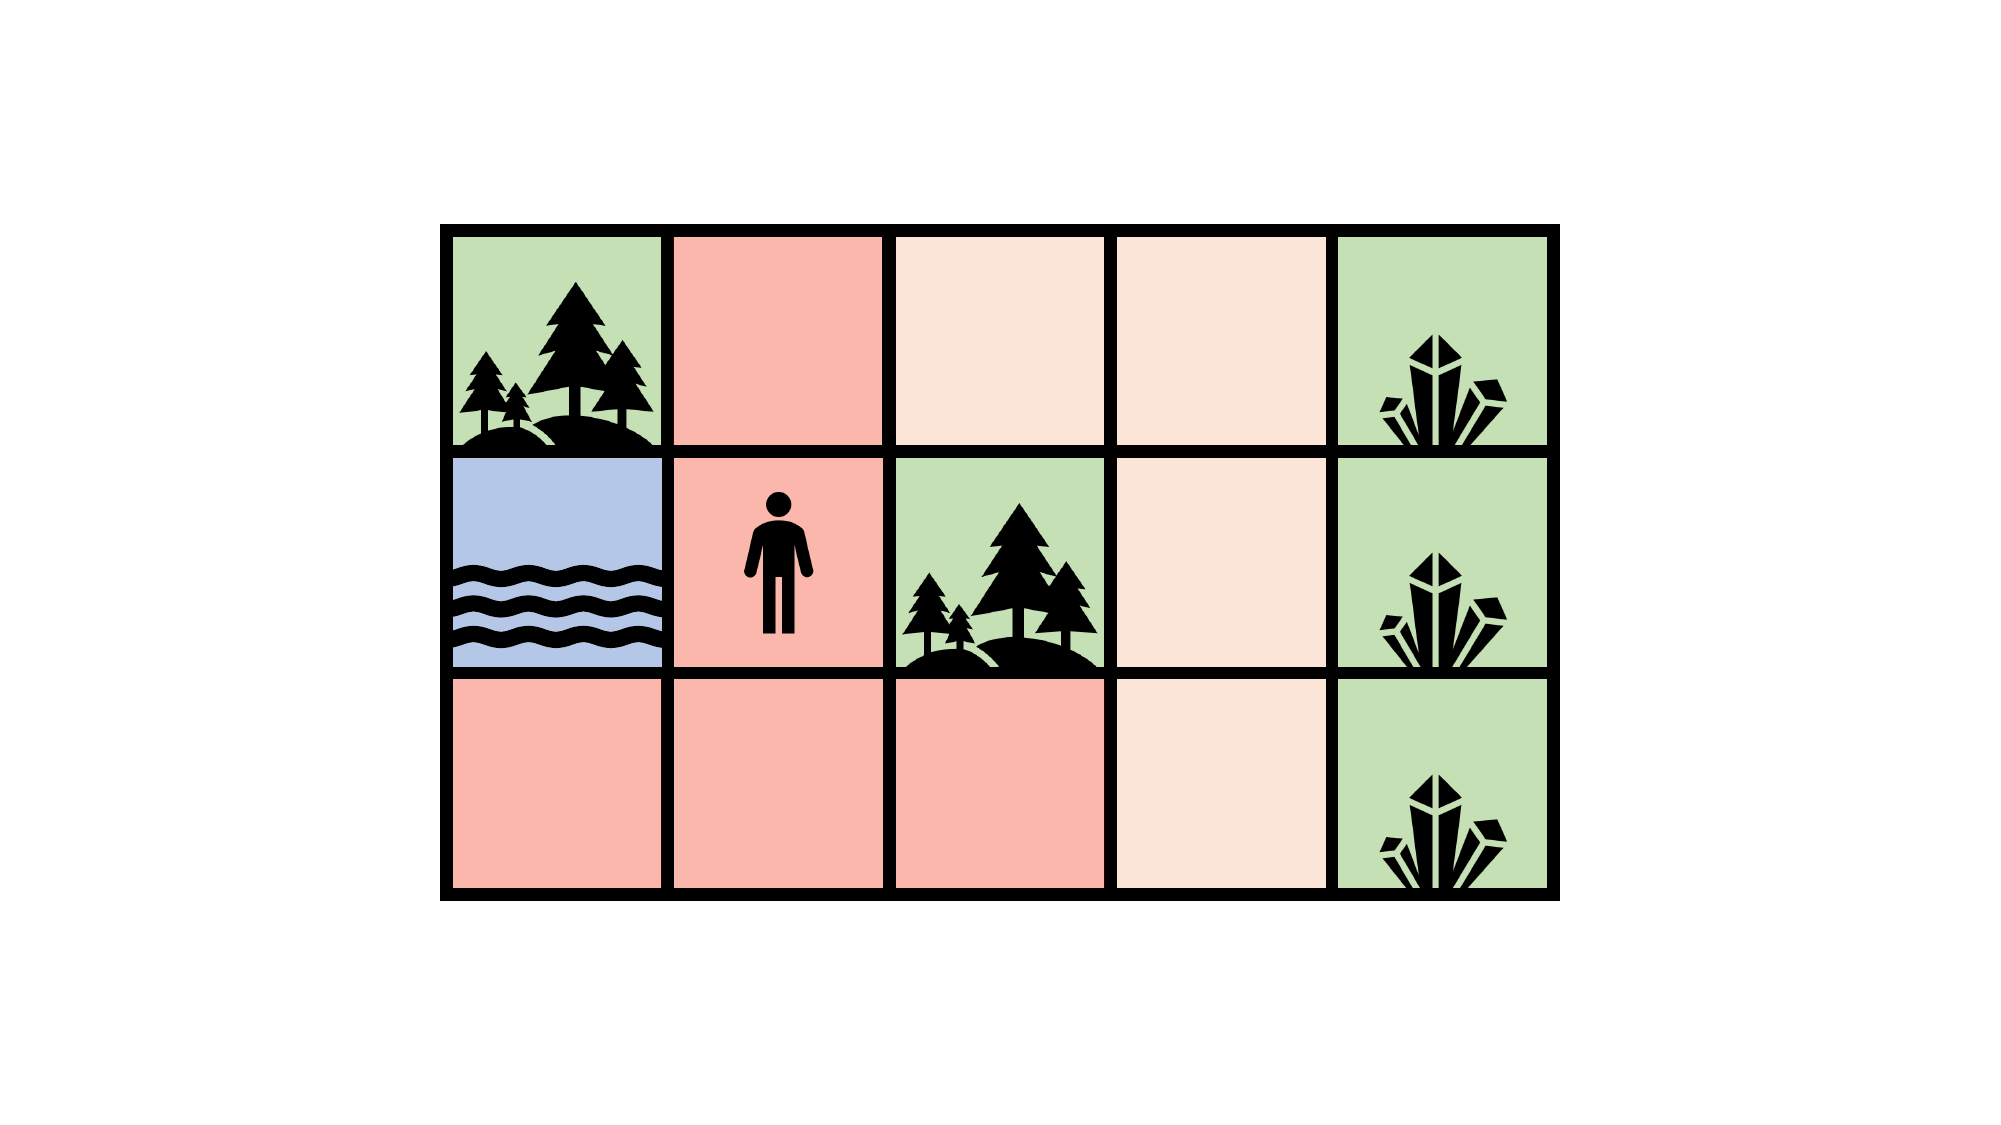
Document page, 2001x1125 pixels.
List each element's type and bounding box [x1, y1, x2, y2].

picture [1367, 757, 1518, 908]
text_box [446, 564, 666, 649]
text_box [446, 230, 1554, 895]
picture [1367, 535, 1518, 686]
picture [1367, 317, 1518, 468]
list [703, 487, 854, 638]
picture [889, 476, 1112, 699]
picture [446, 255, 668, 477]
